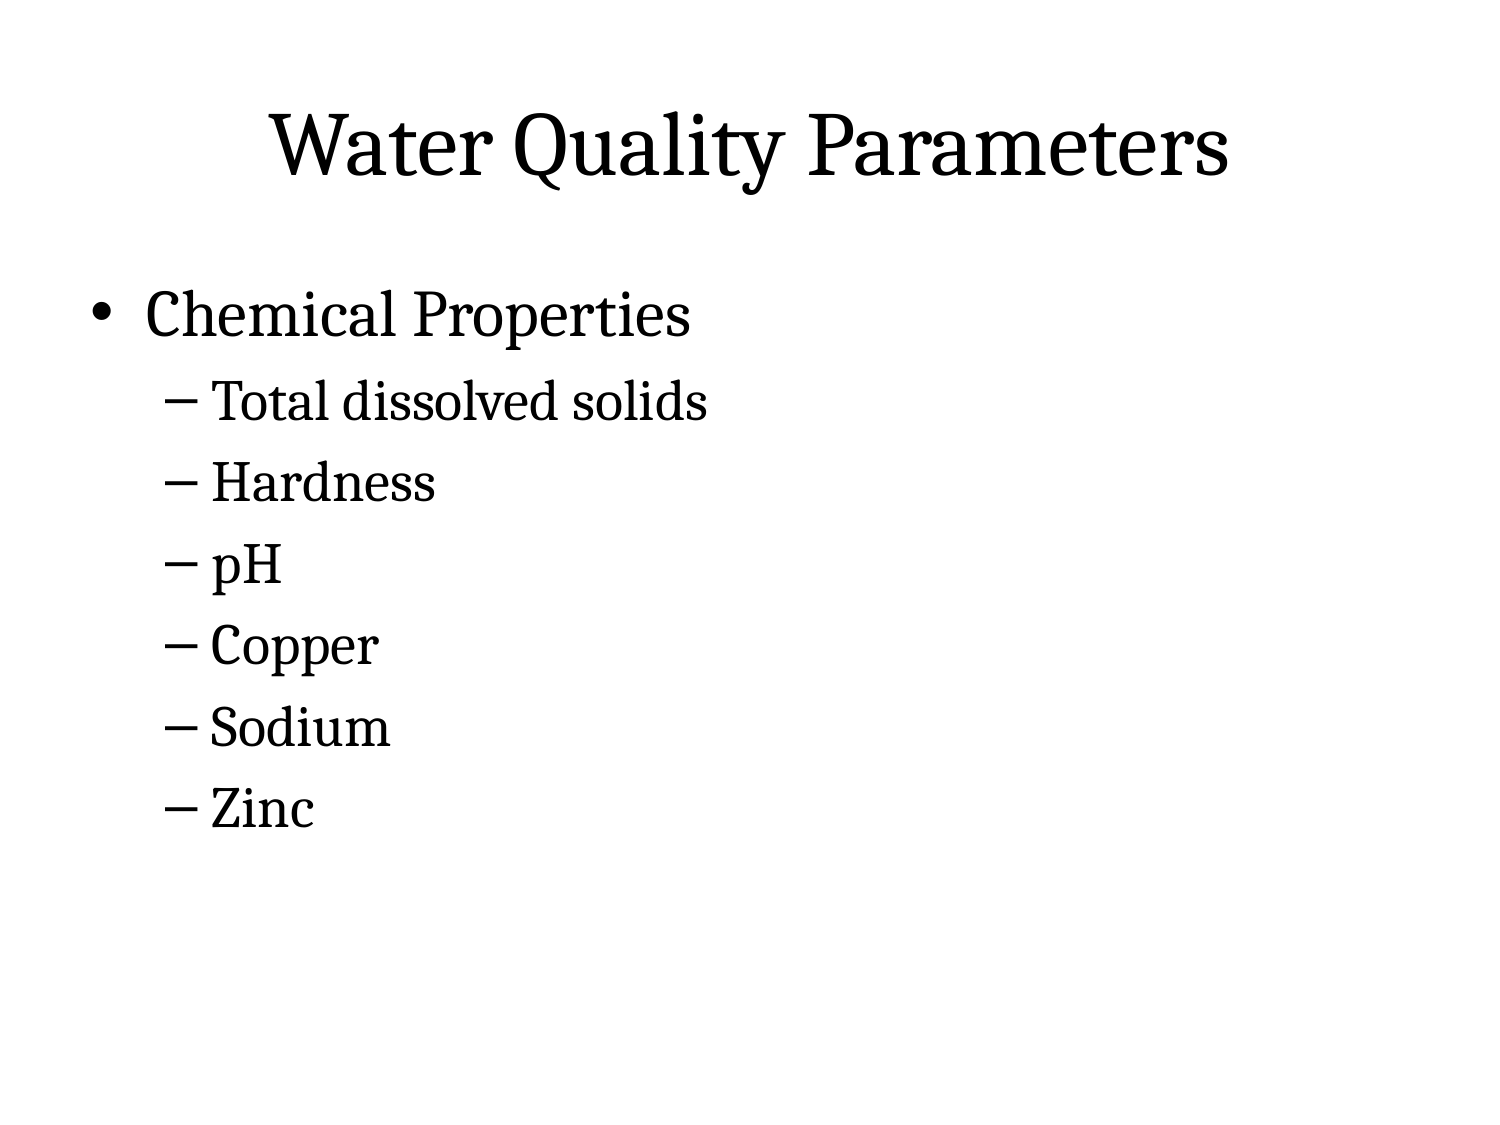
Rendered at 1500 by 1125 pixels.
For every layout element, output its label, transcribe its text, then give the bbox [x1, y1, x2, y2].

title Water Quality Parameters [75, 45, 1425, 233]
list Chemical Properties Total dissolved solids Hardness pH Copper Sodium Zinc [75, 262, 1425, 1005]
